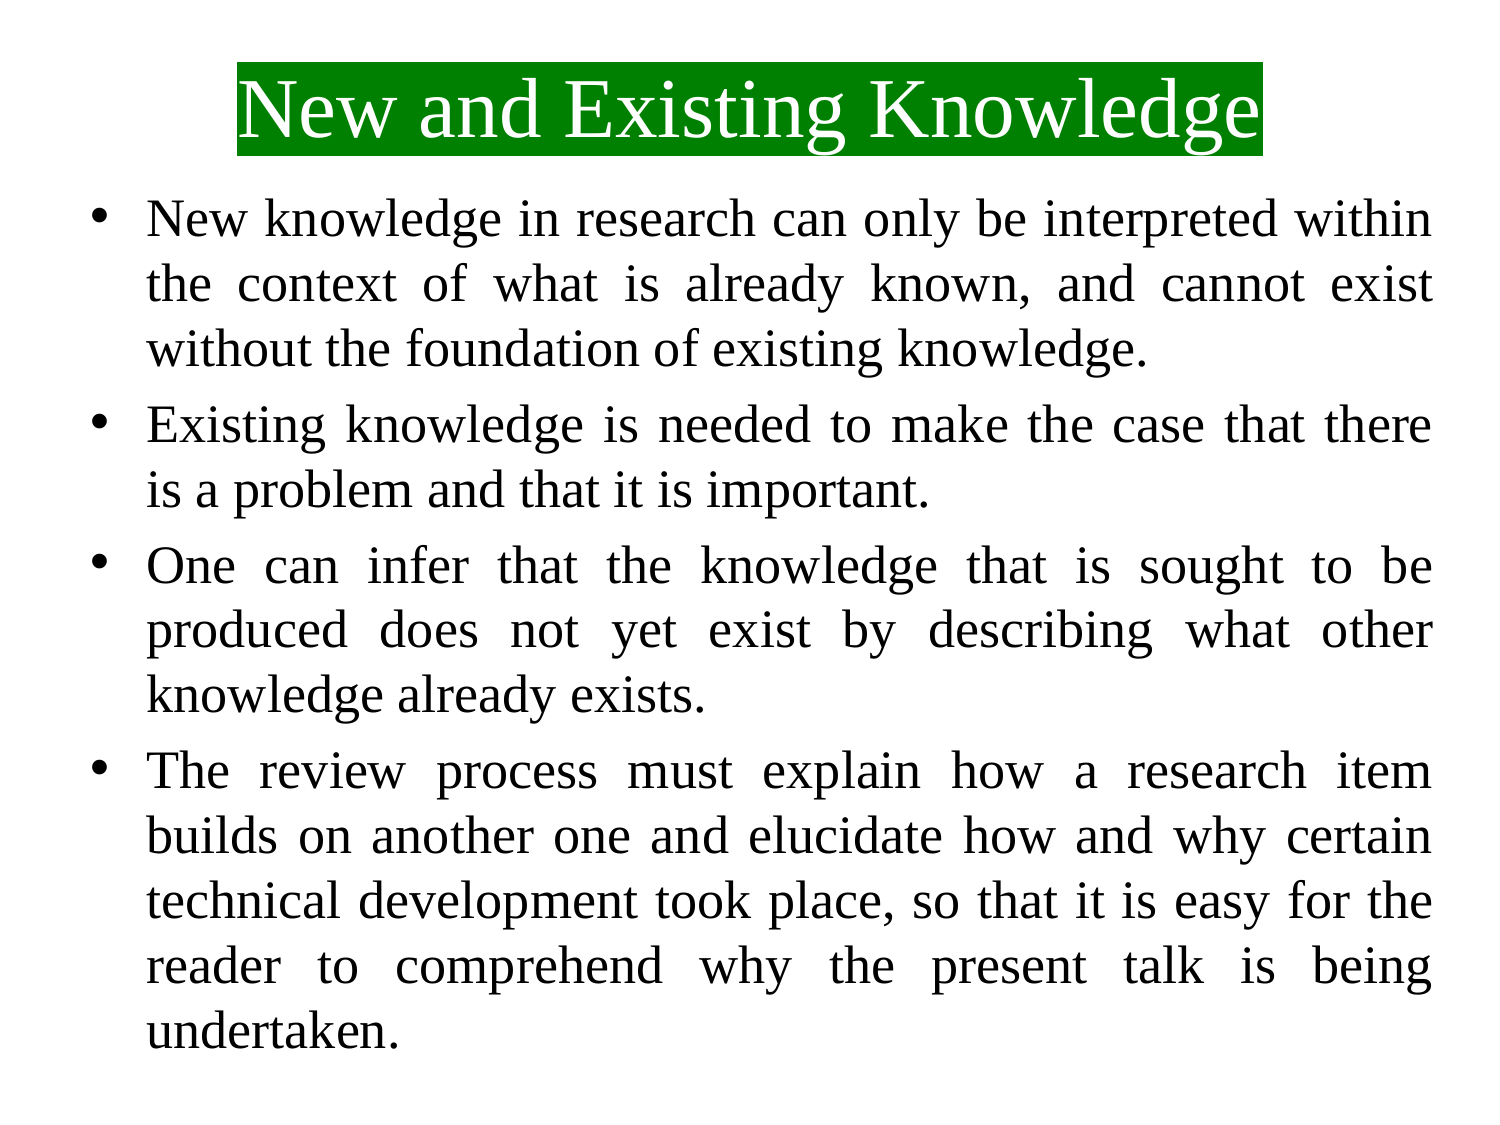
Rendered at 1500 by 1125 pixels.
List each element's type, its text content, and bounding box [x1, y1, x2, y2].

title New and Existing Knowledge [75, 45, 1425, 163]
list New knowledge in research can only be interpreted within the context of what is already known, and cannot exist without the foundation of existing knowledge. Existing knowledge is needed to make the case that there is a problem and that it is important. One can infer that the knowledge that is sought to be produced does not yet exist by describing what other knowledge already exists. The review process must explain how a research item builds on another one and elucidate how and why certain technical development took place, so that it is easy for the reader to comprehend why the present talk is being undertaken. [75, 174, 1450, 1088]
